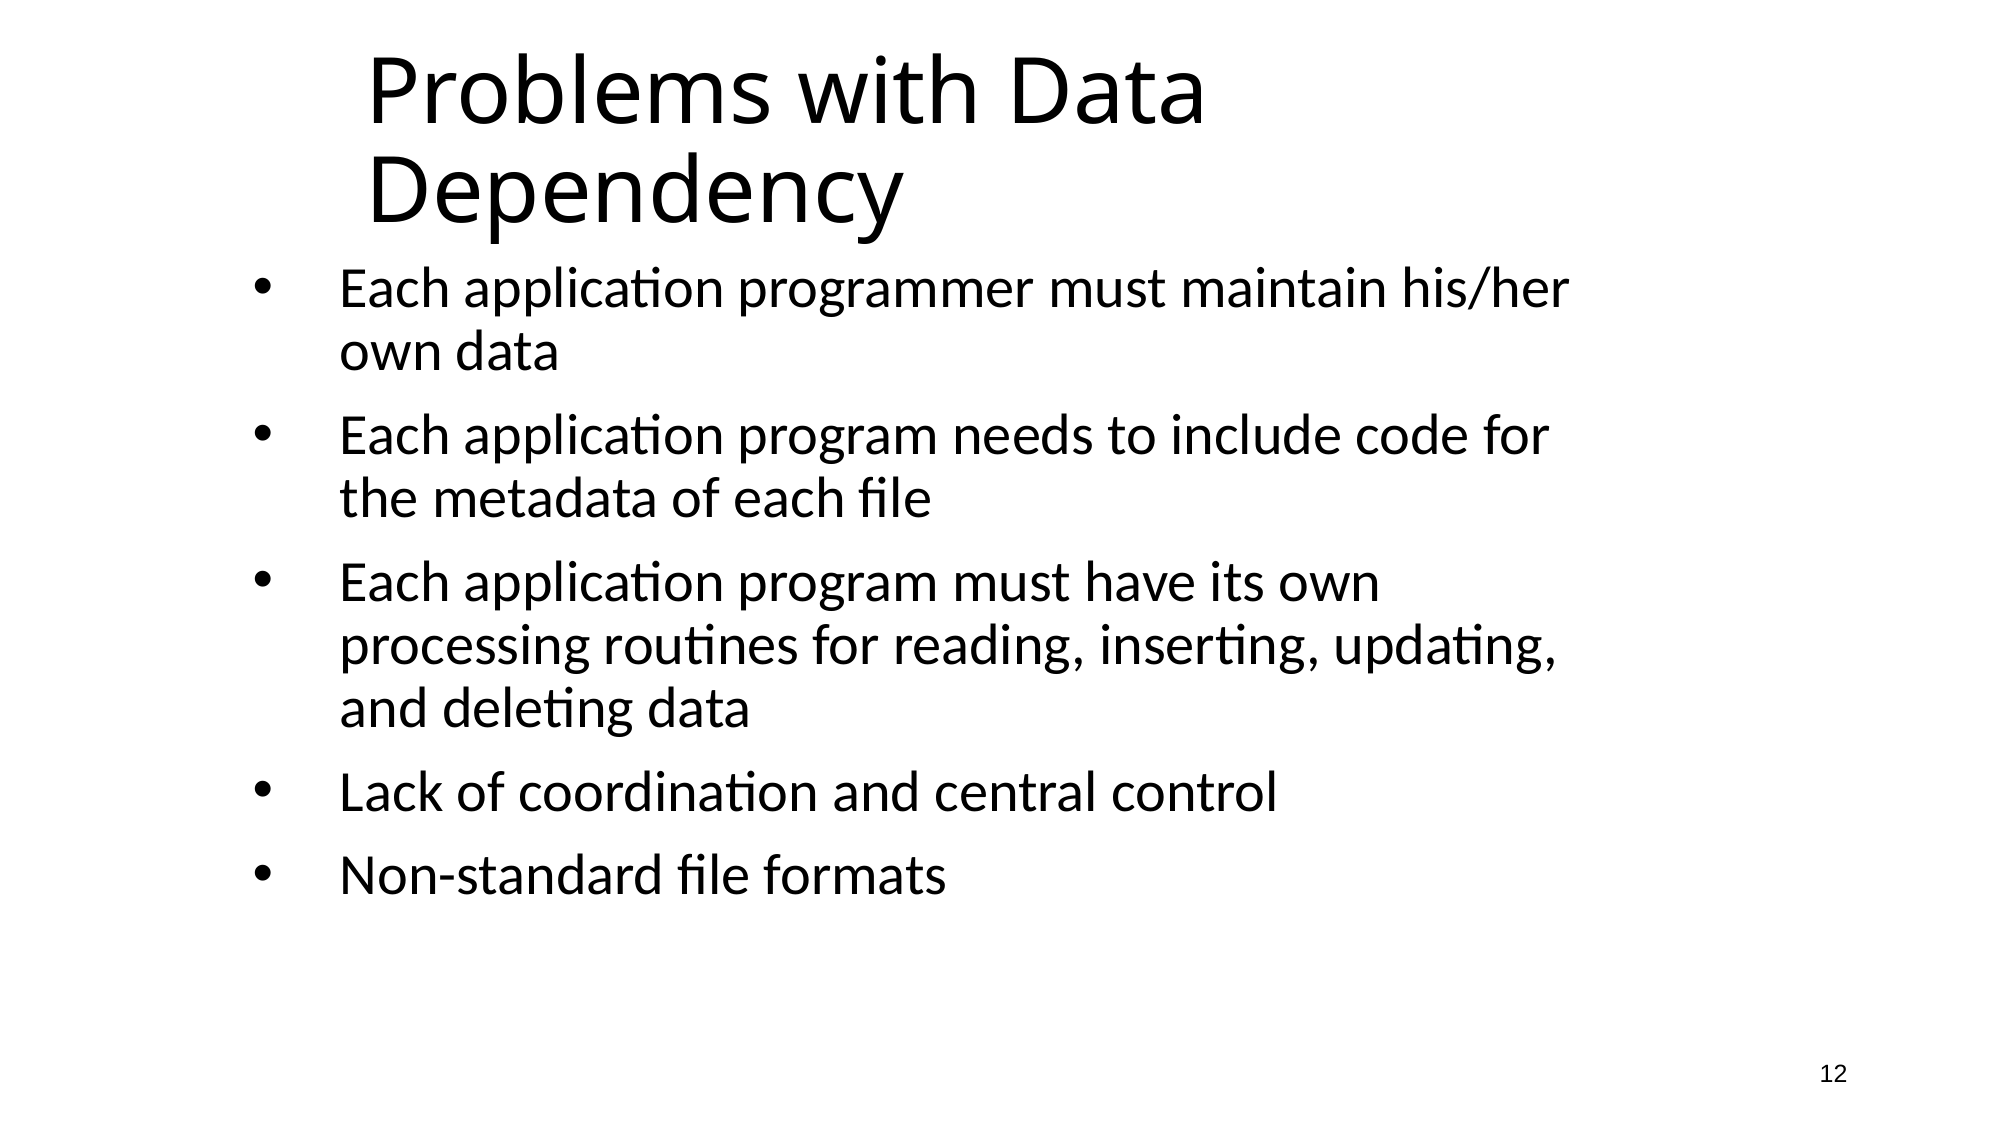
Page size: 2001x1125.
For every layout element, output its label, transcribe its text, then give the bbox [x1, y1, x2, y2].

title Problems with Data Dependency [350, 50, 1750, 238]
slide_number 12 [1412, 1042, 1863, 1103]
list Each application programmer must maintain his/her own data Each application program needs to include code for the metadata of each file Each application program must have its own processing routines for reading, inserting, updating, and deleting data Lack of coordination and central control Non-standard file formats [237, 249, 1638, 957]
